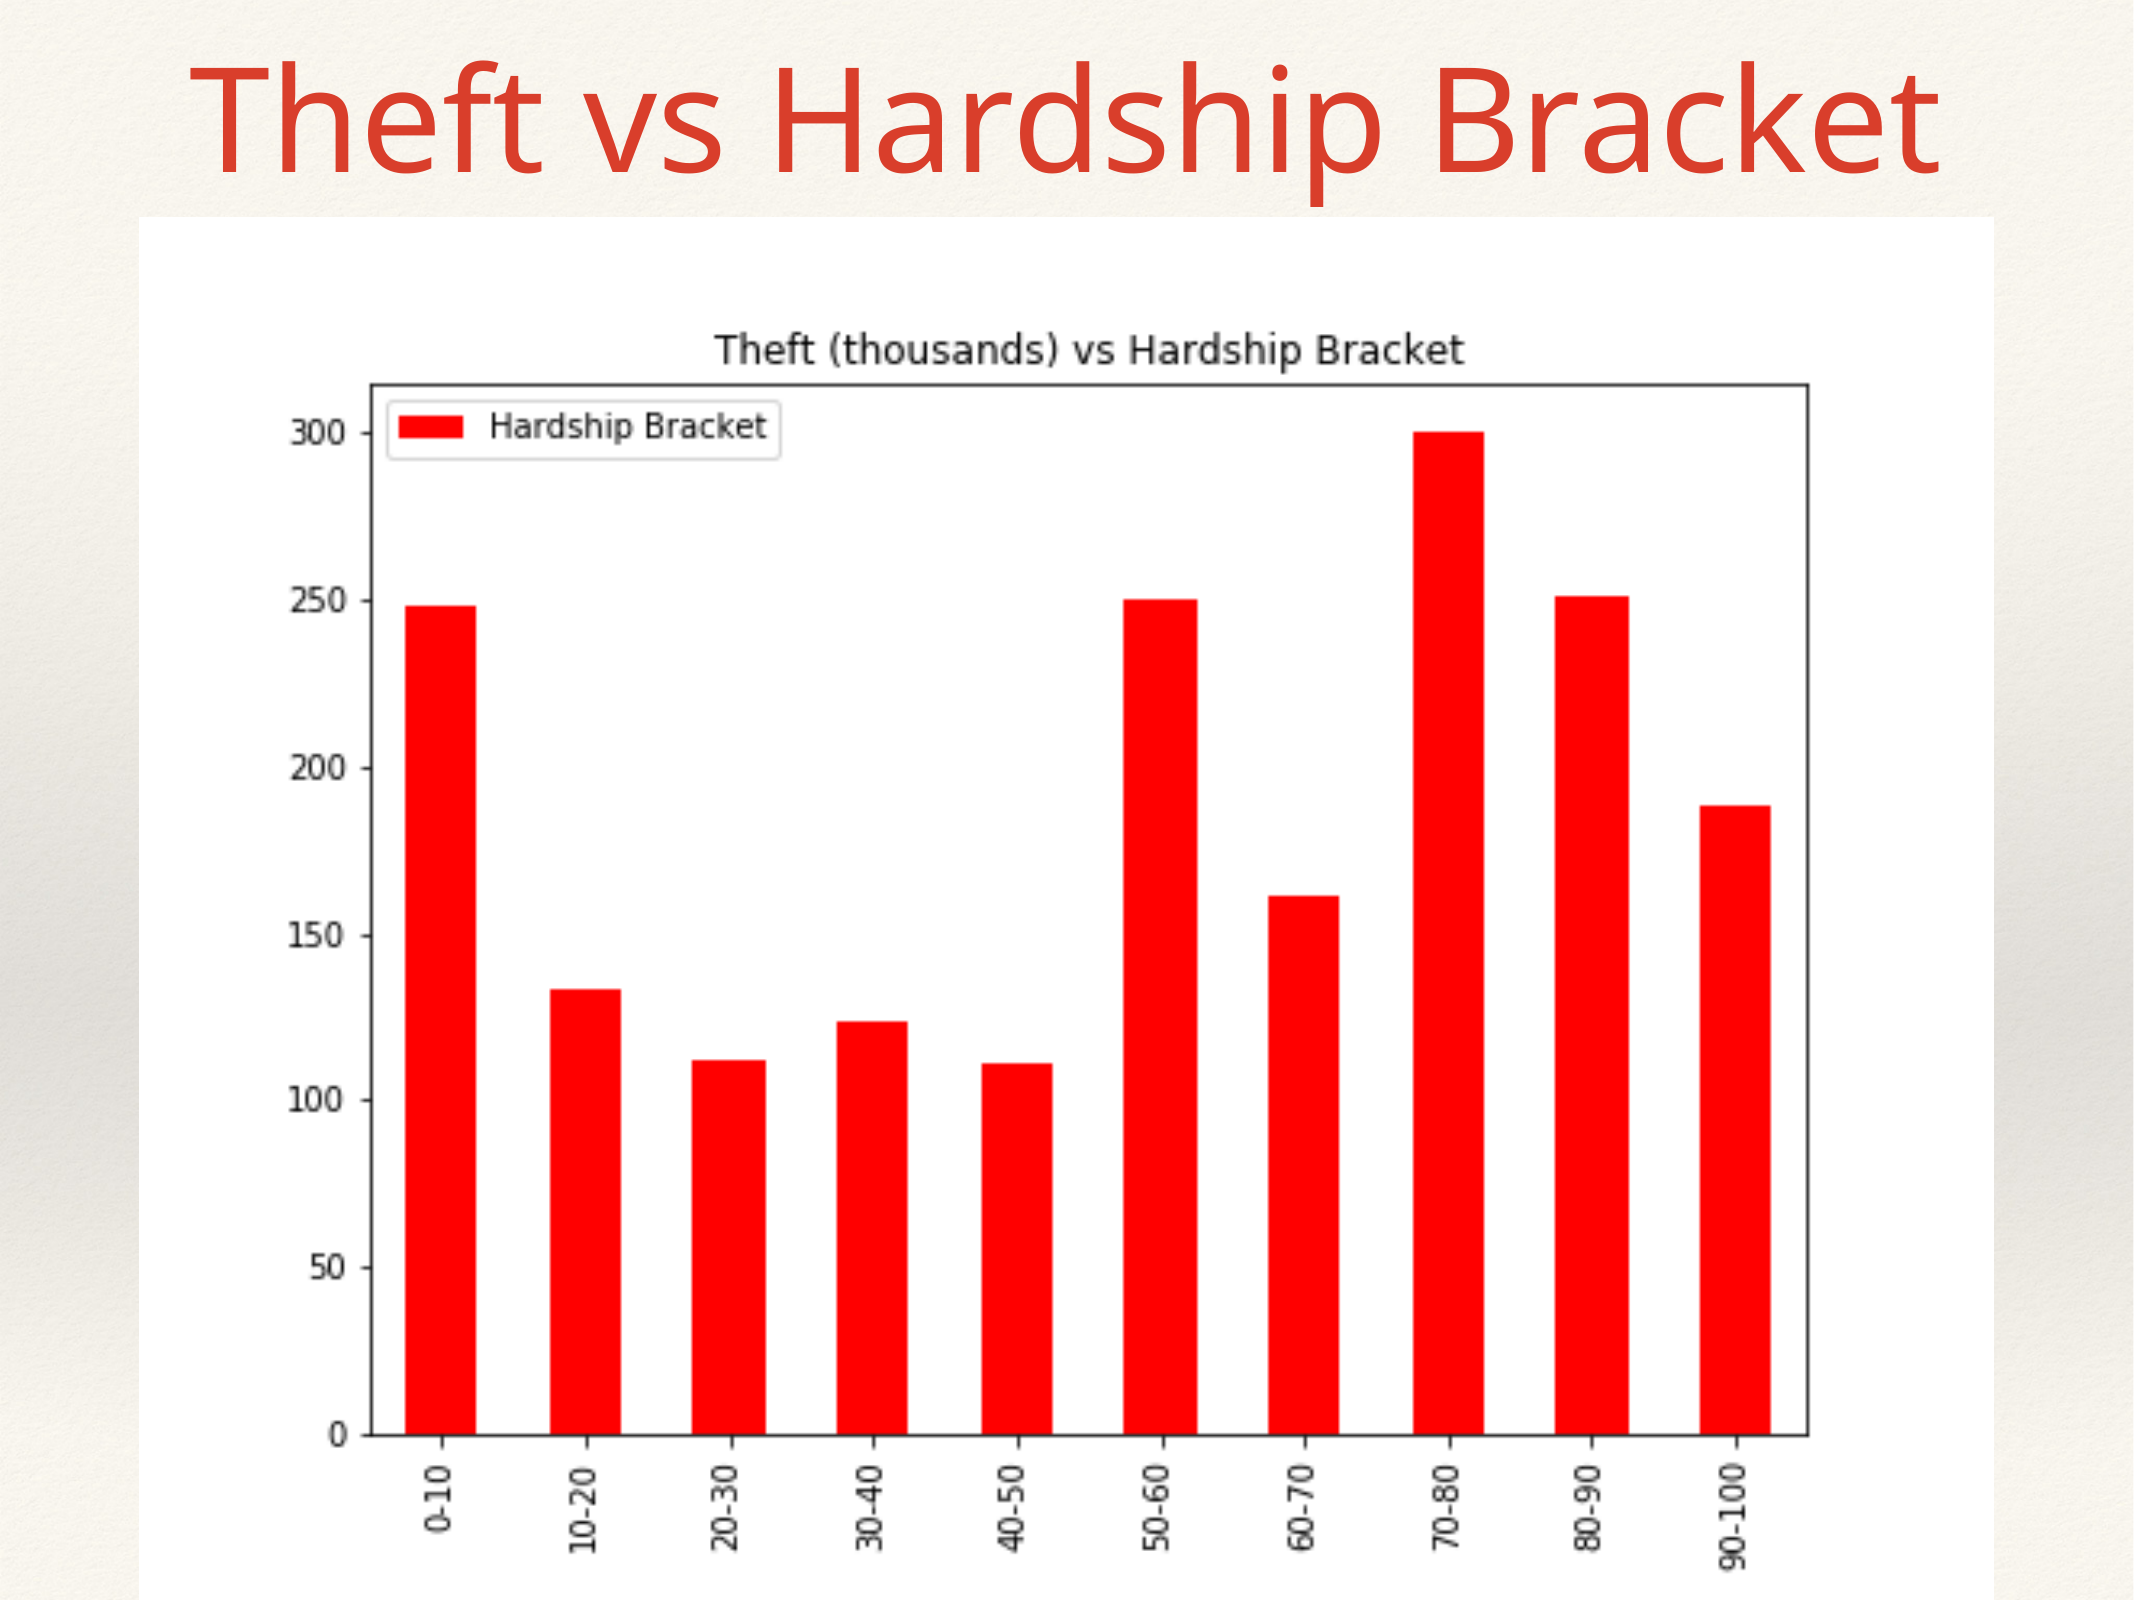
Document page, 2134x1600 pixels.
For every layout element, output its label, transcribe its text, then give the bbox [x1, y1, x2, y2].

picture [0, 0, 2134, 1600]
title Theft vs Hardship Bracket [82, 24, 2051, 226]
